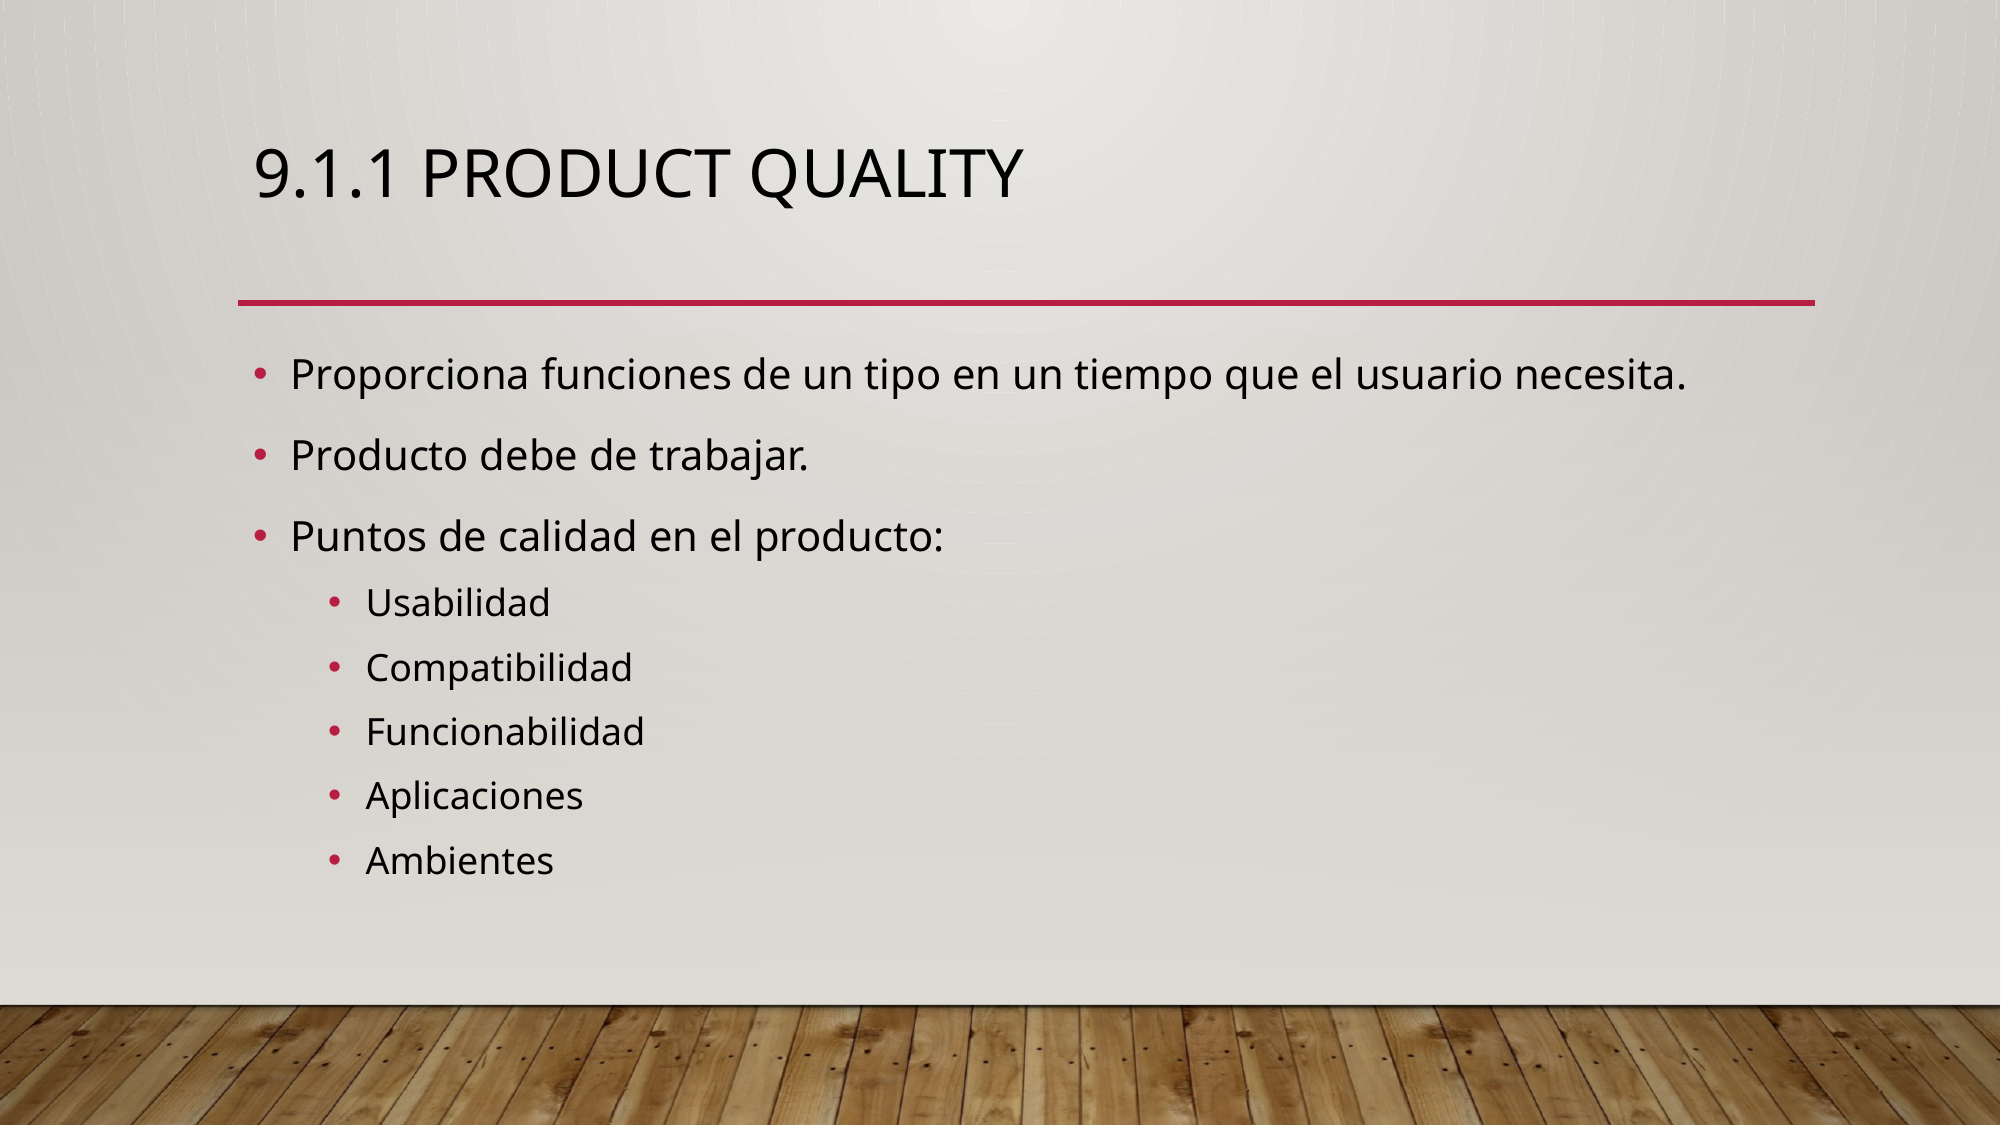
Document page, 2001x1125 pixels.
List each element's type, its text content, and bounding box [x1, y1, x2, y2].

title 9.1.1 product quality [238, 131, 1814, 305]
list Proporciona funciones de un tipo en un tiempo que el usuario necesita. Producto debe de trabajar. Puntos de calidad en el producto: Usabilidad Compatibilidad Funcionabilidad Aplicaciones Ambientes [238, 330, 1814, 897]
picture [0, 1005, 2000, 1125]
